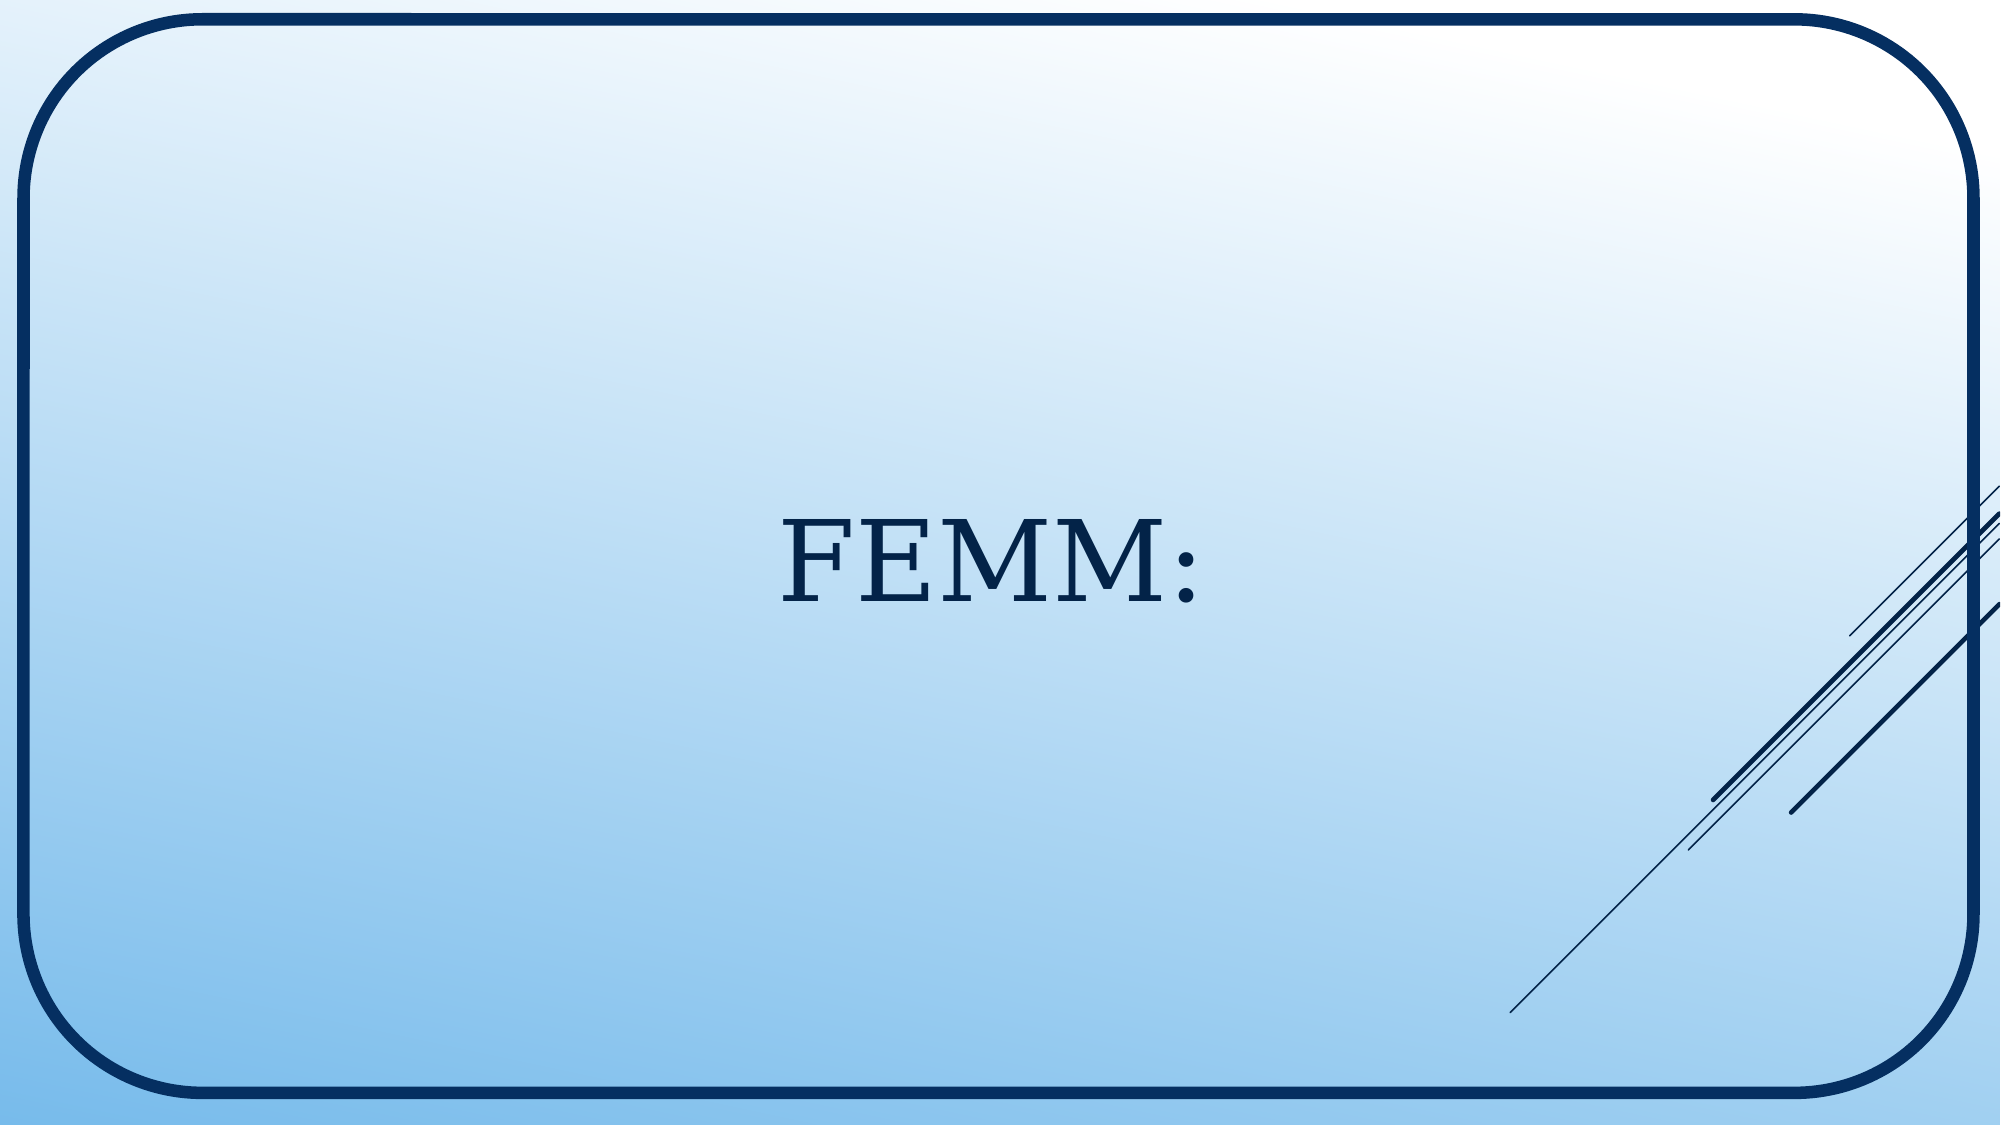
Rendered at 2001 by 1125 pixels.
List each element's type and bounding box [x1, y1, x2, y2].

text_box [23, 19, 1974, 1093]
